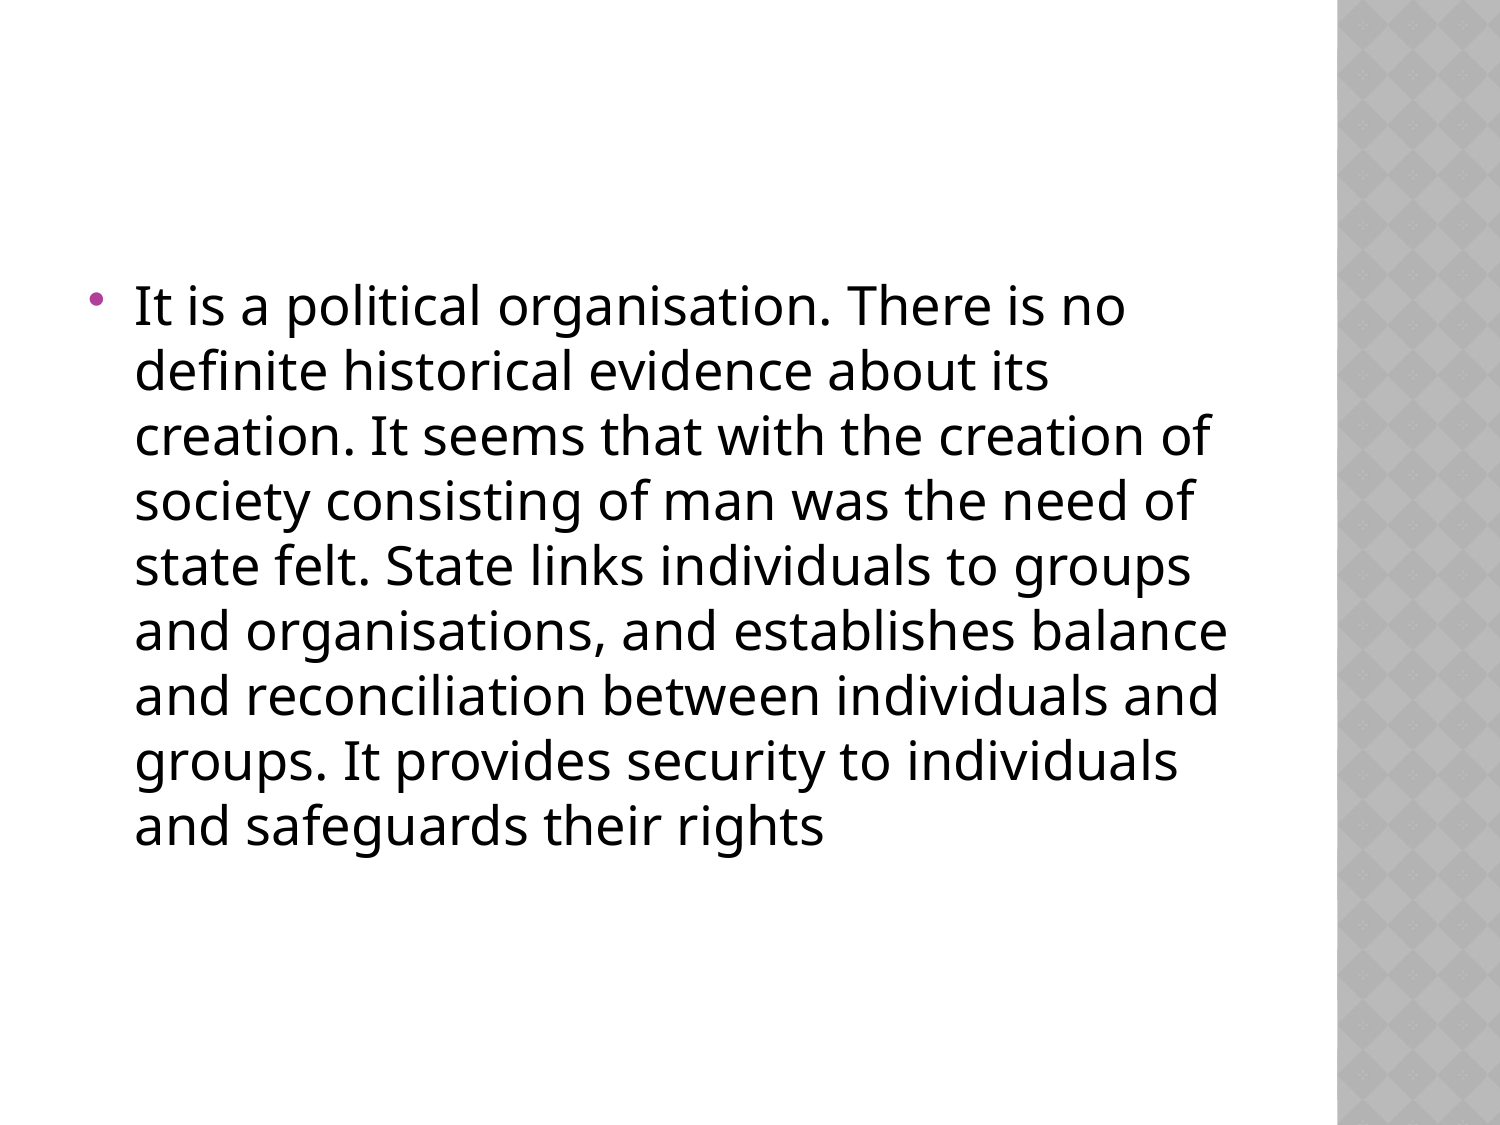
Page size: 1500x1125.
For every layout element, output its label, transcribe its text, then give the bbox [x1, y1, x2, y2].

list It is a political organisation. There is no definite historical evidence about its creation. It seems that with the creation of society consisting of man was the need of state felt. State links individuals to groups and organisations, and establishes balance and reconciliation between individuals and groups. It provides security to individuals and safeguards their rights [75, 264, 1263, 1059]
